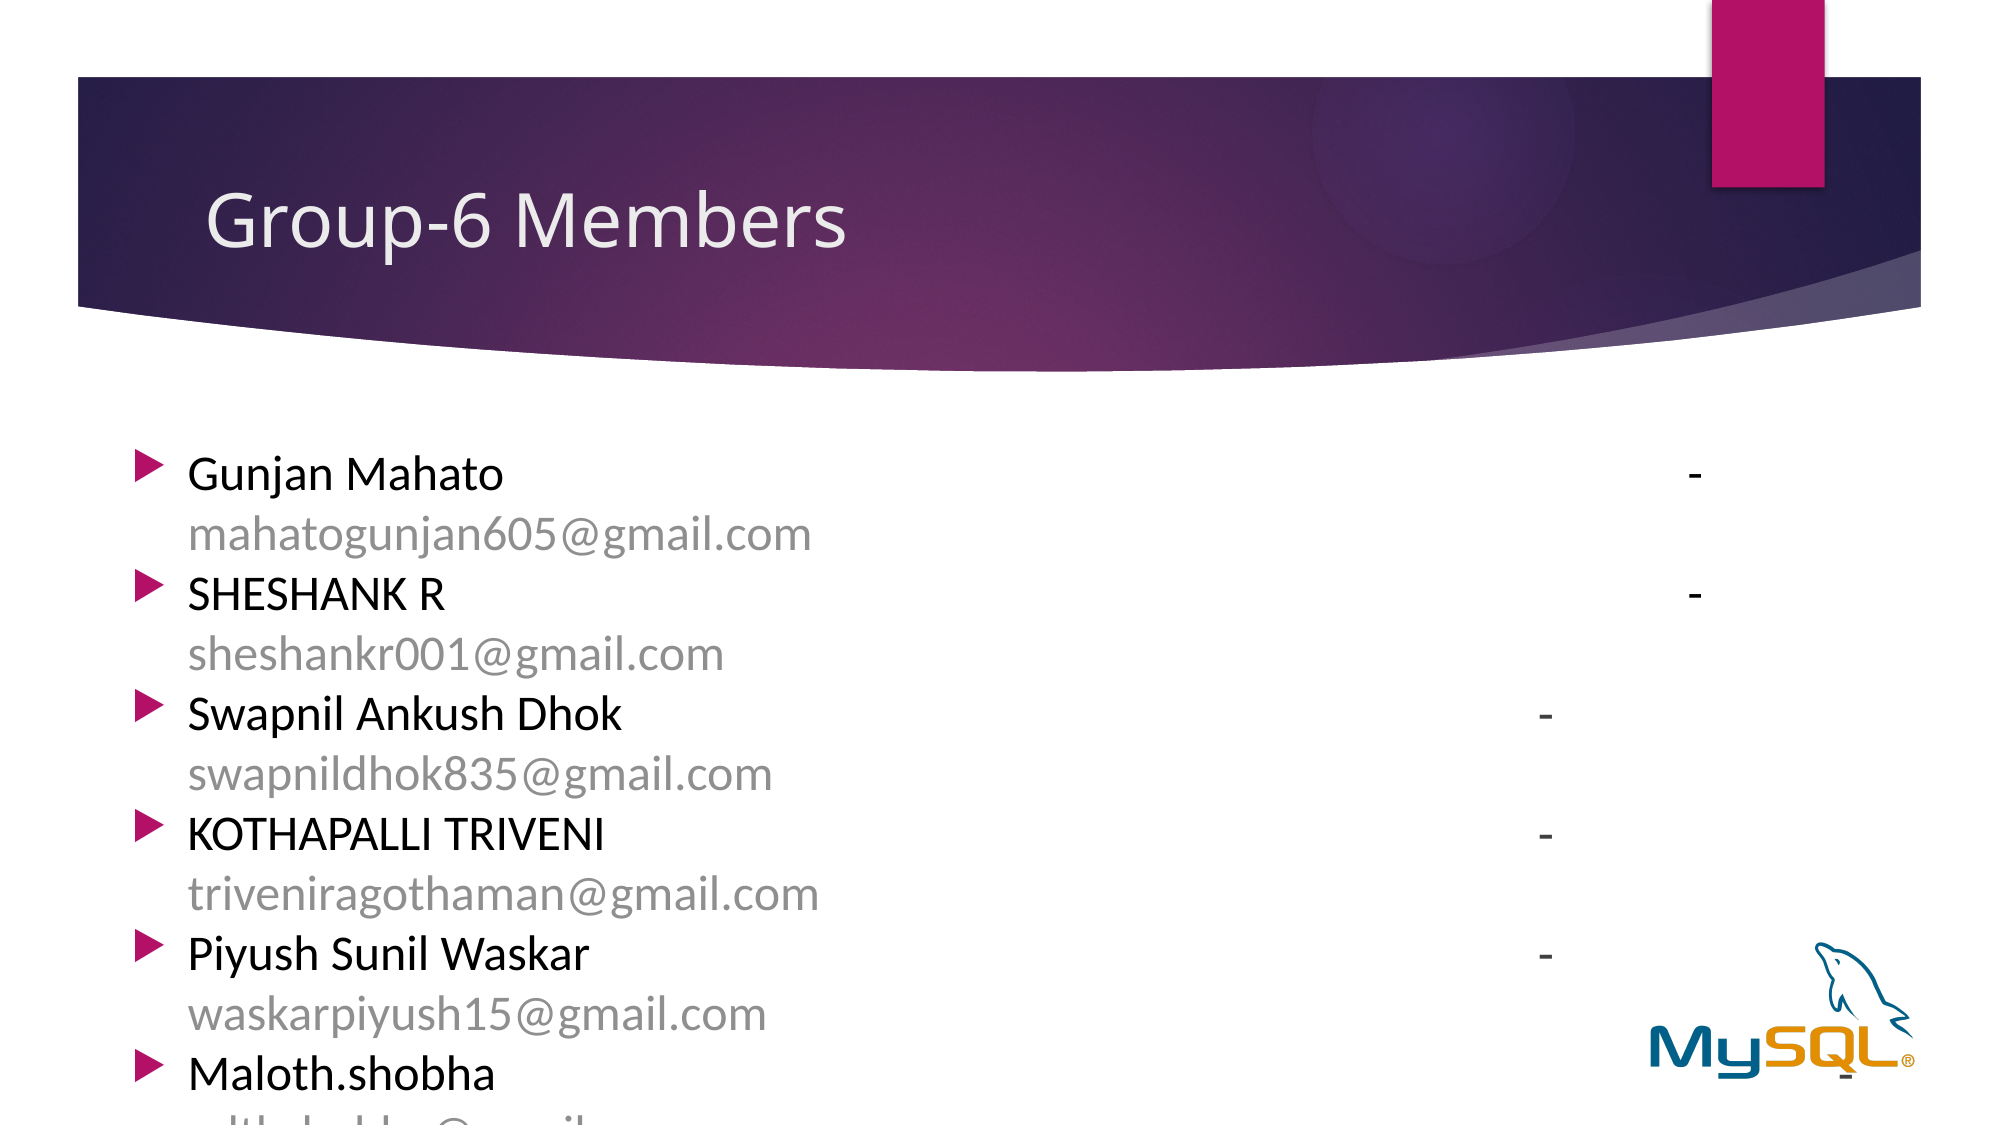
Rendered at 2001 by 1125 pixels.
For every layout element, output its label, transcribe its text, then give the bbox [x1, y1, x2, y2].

title Group-6 Members [189, 159, 1627, 276]
list Gunjan Mahato -mahatogunjan605@gmail.com SHESHANK R -sheshankr001@gmail.com Swapnil Ankush Dhok -swapnildhok835@gmail.com KOTHAPALLI TRIVENI -triveniragothaman@gmail.com Piyush Sunil Waskar -waskarpiyush15@gmail.com Maloth.shobha -mlthshobha@gmail.com Mohit kumar -mohitkumar628496@gmail.com [116, 433, 1954, 921]
picture [1610, 896, 1954, 1125]
